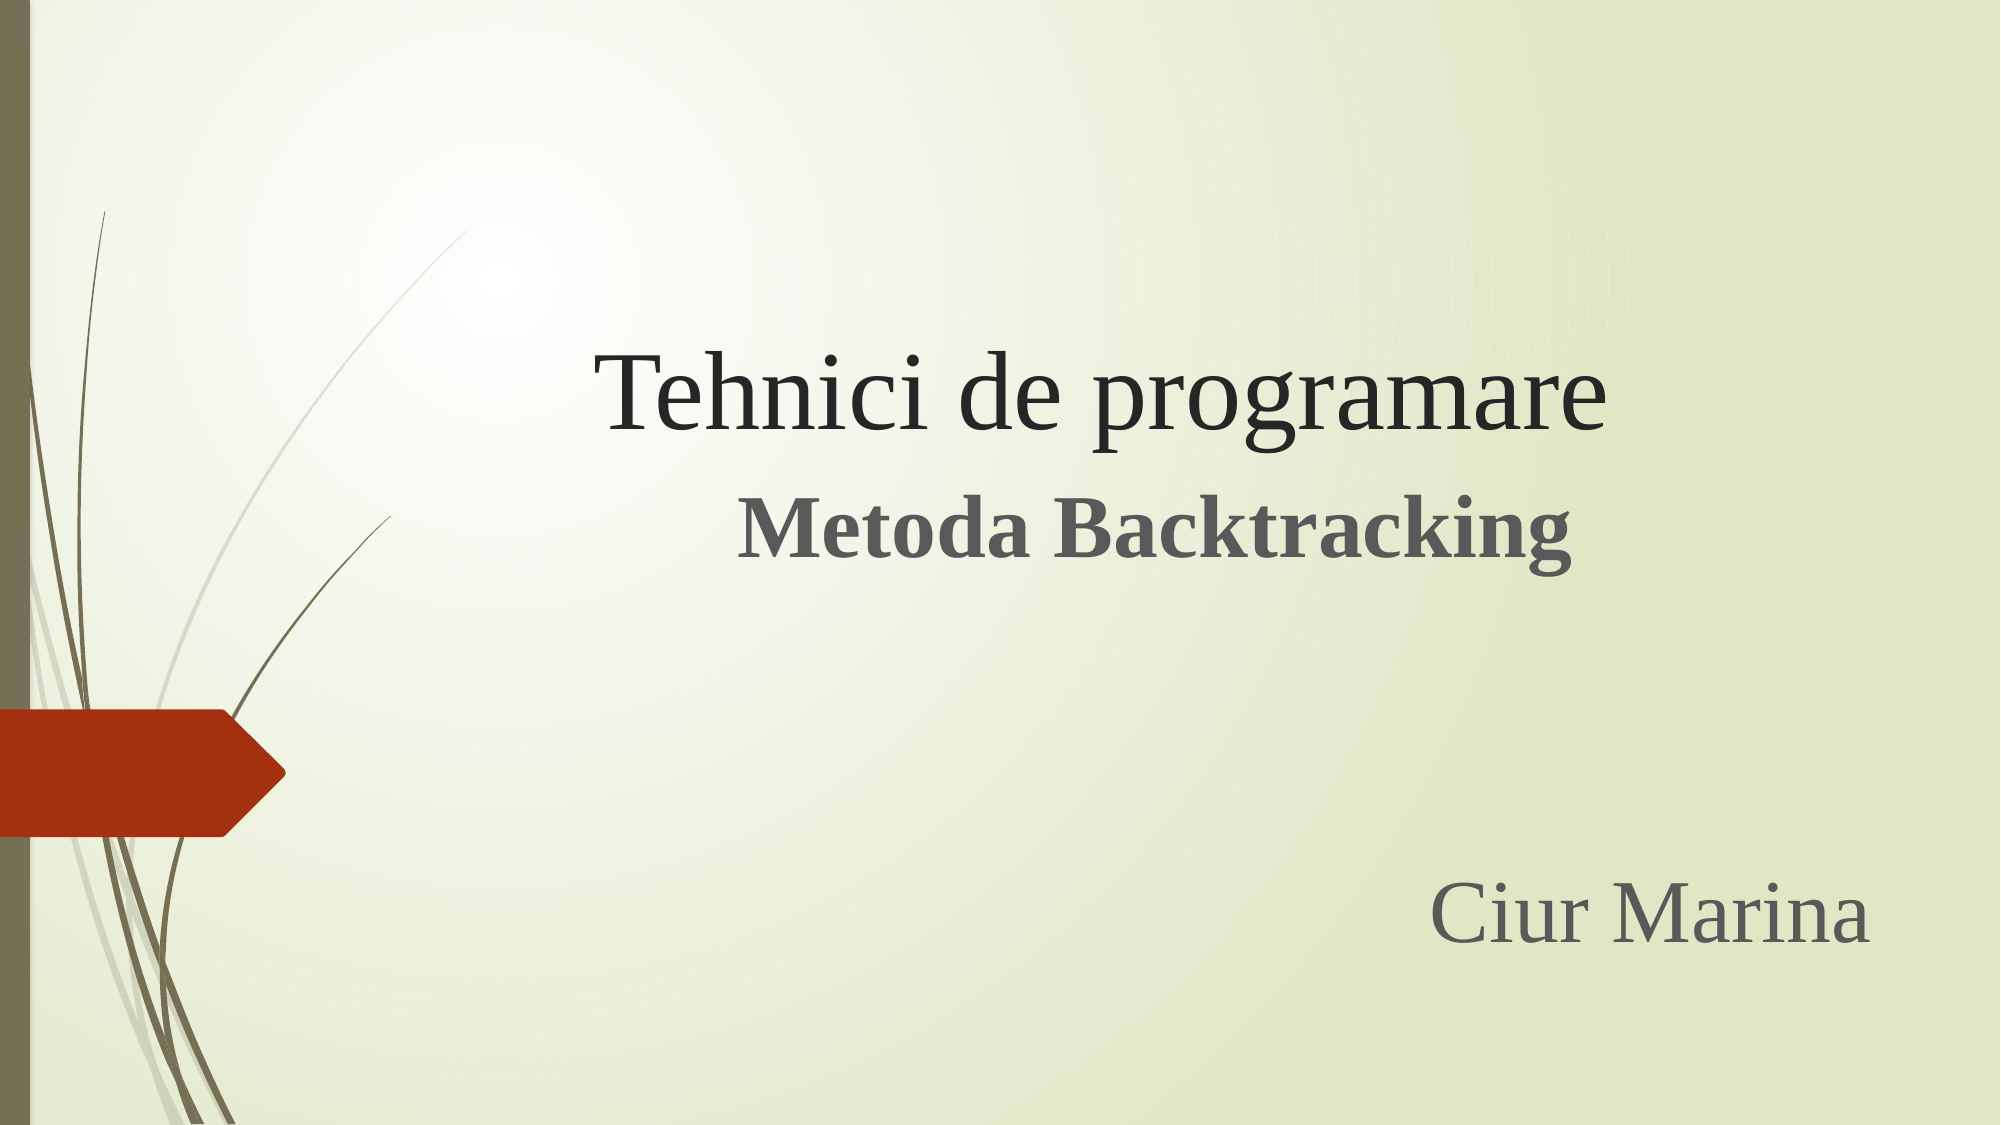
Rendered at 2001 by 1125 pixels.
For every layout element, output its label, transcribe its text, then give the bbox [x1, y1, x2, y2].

subtitle Metoda Backtracking Ciur Marina [424, 460, 1888, 969]
title Tehnici de programare [371, 254, 1834, 461]
